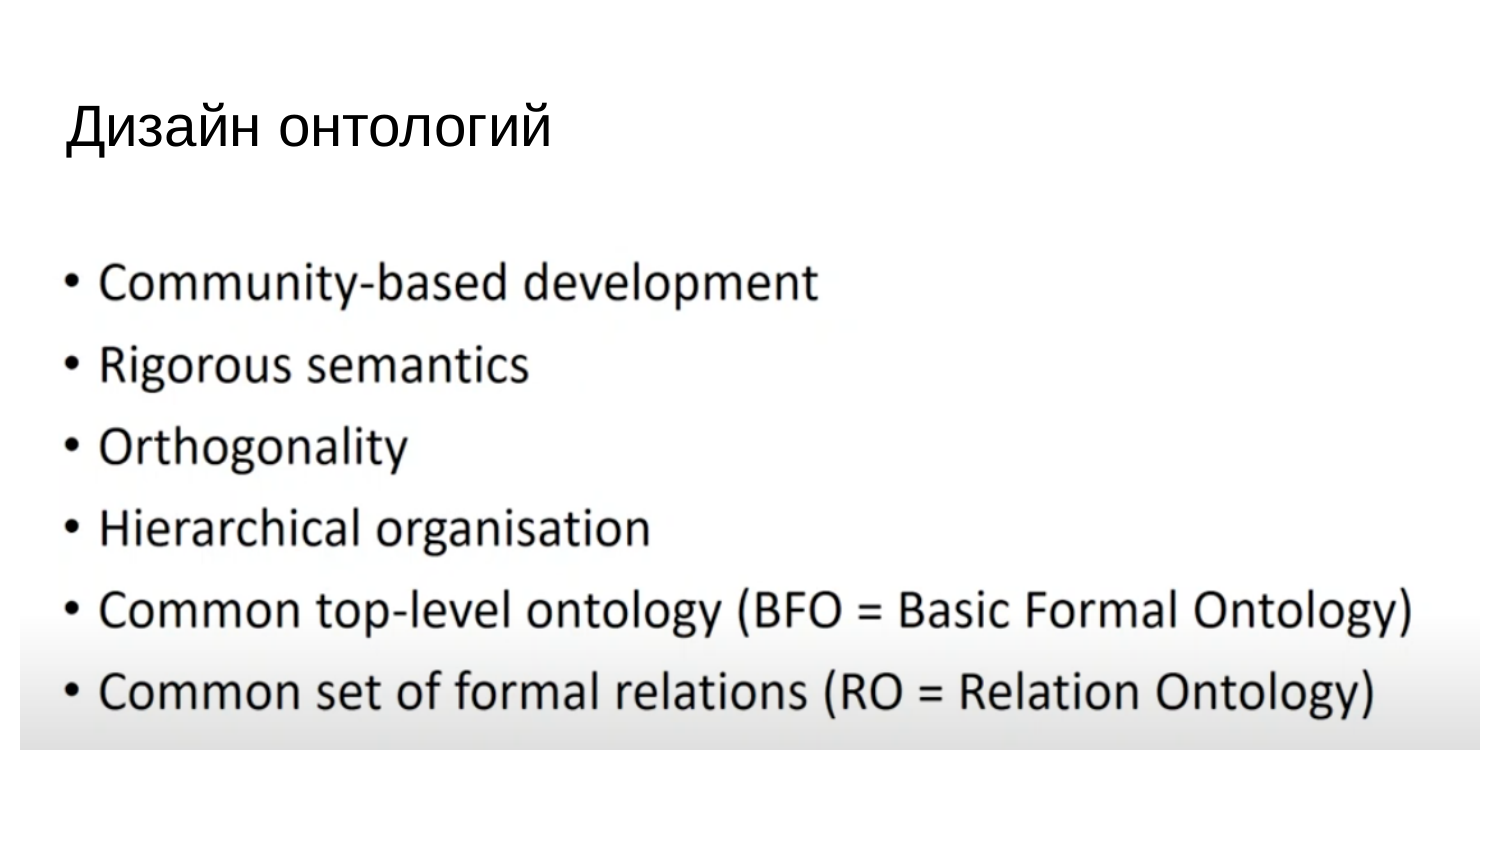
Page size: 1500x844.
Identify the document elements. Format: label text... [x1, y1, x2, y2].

title Дизайн онтологий [51, 72, 1449, 167]
picture [20, 218, 1480, 750]
